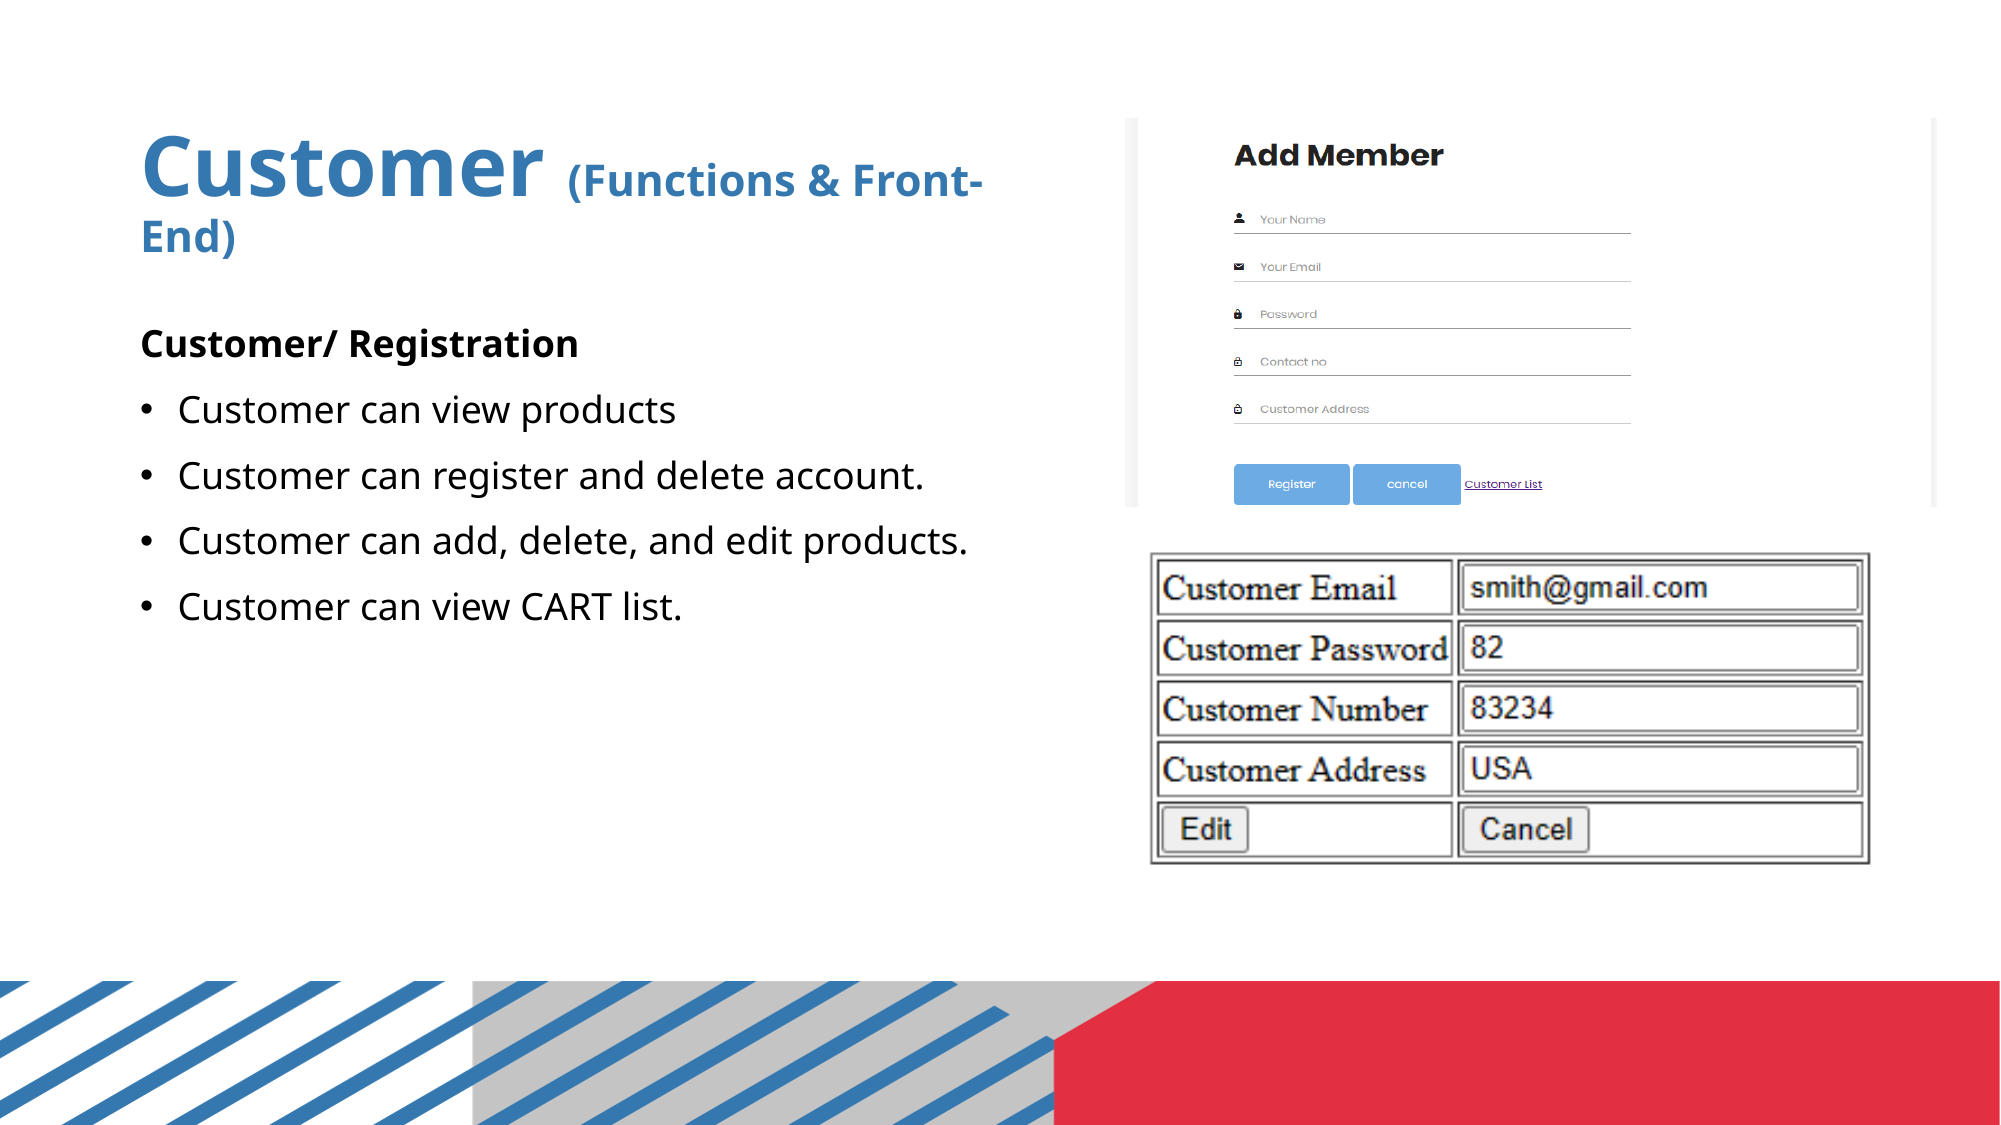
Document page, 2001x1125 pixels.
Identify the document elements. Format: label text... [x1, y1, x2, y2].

picture [0, 981, 2000, 1125]
picture [1124, 542, 1937, 930]
title Customer (Functions & Front-End) [125, 117, 1000, 312]
picture [1124, 118, 1937, 507]
list Customer/ Registration Customer can view products Customer can register and delete account. Customer can add, delete, and edit products. Customer can view CART list. [125, 312, 1000, 850]
